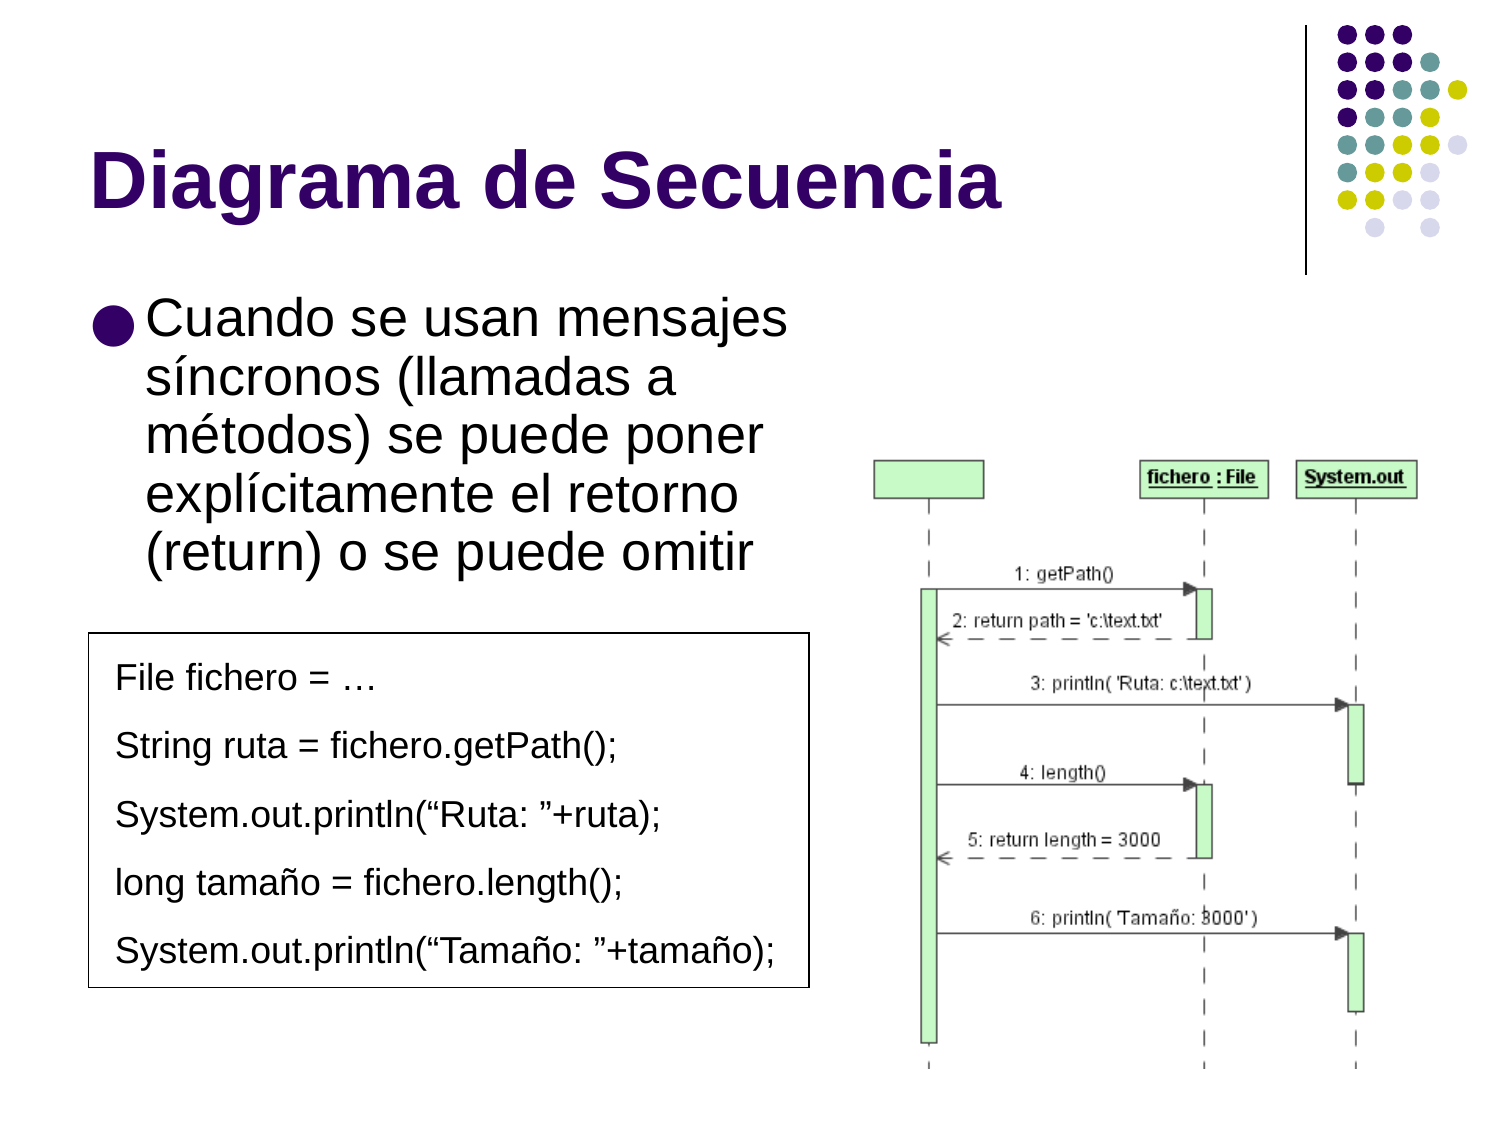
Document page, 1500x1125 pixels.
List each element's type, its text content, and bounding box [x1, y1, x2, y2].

text_box Diagrama de Secuencia [74, 20, 1313, 233]
text_box [88, 633, 809, 988]
picture [844, 432, 1444, 1069]
text_box Cuando se usan mensajes síncronos (llamadas a métodos) se puede poner explícitamente el retorno (return) o se puede omitir [74, 281, 857, 610]
